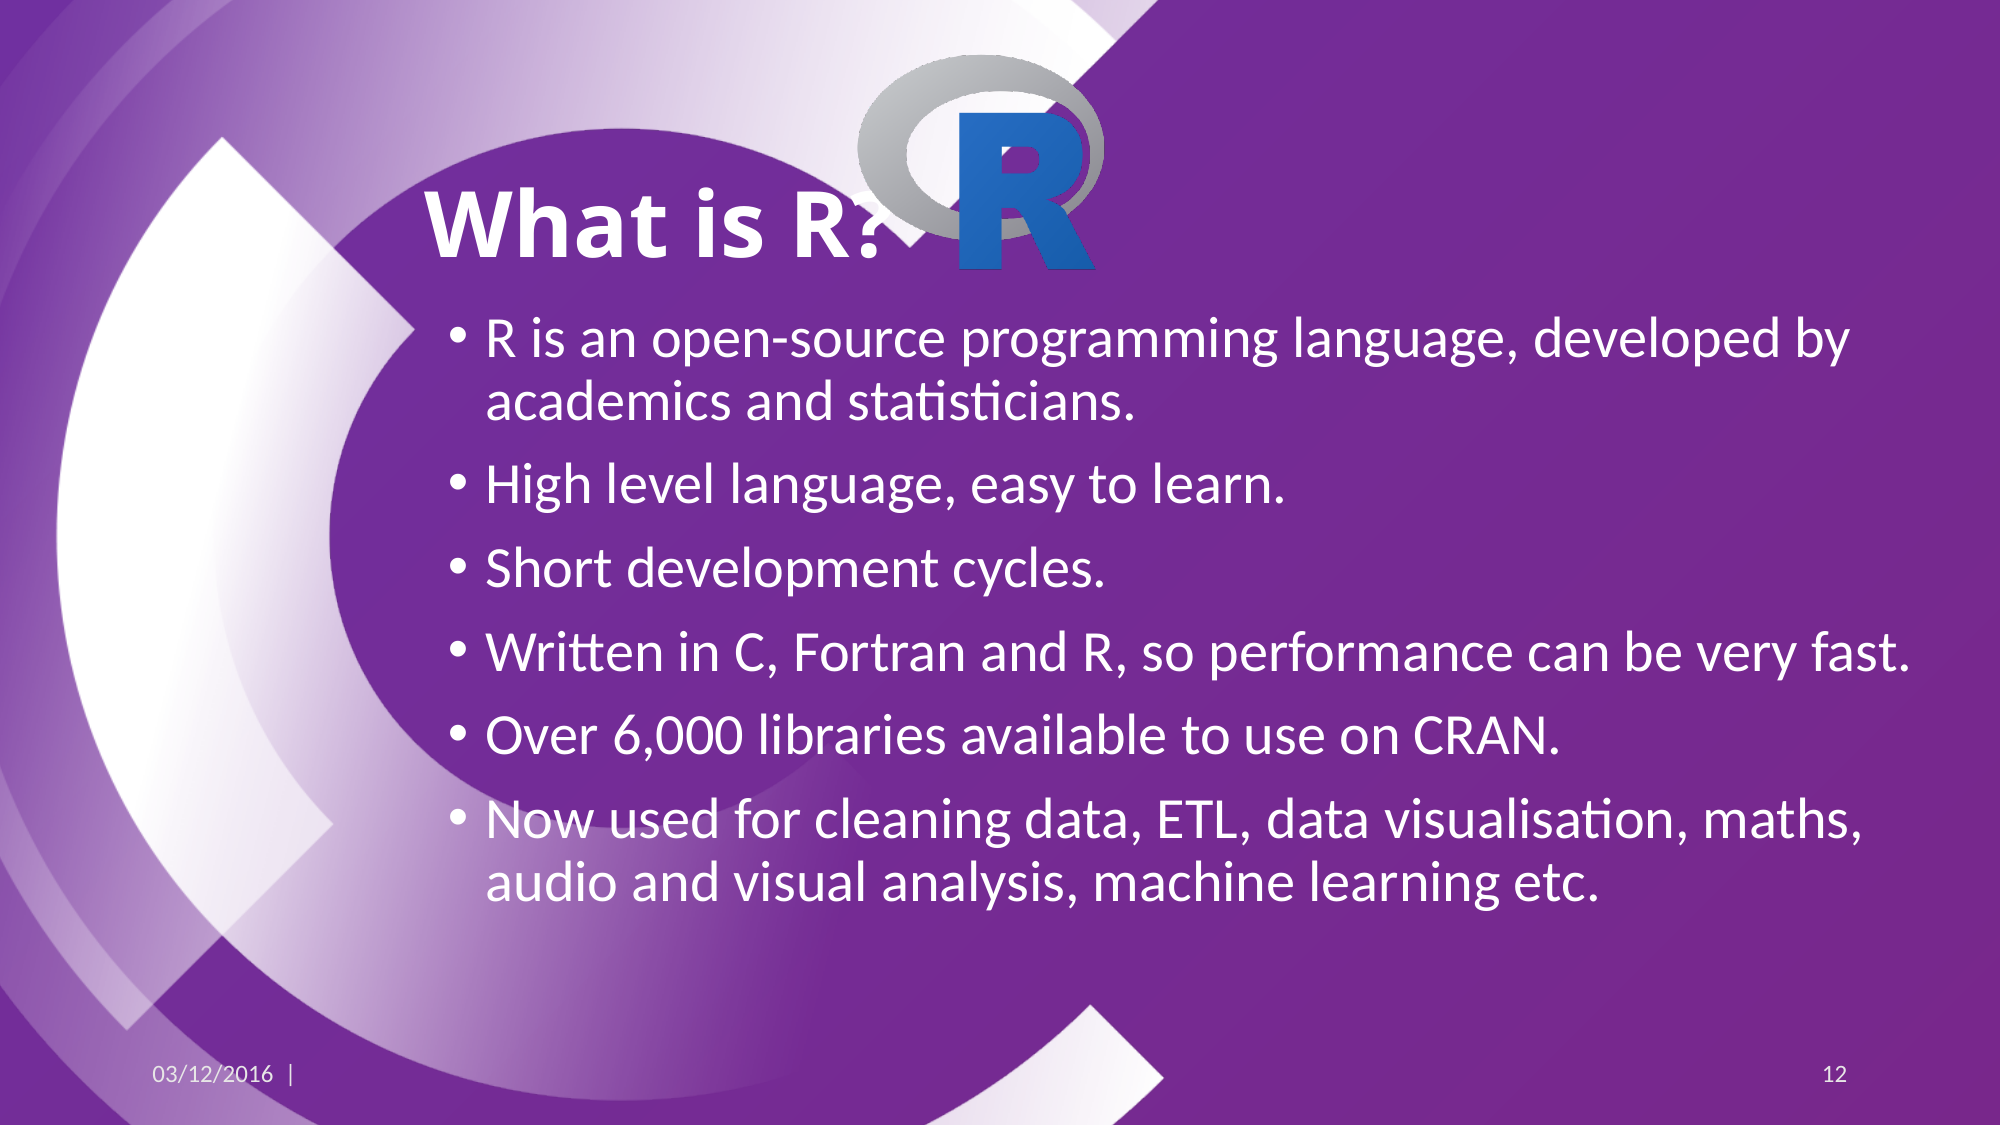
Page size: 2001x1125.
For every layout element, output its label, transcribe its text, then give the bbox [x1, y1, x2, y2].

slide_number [137, 1042, 588, 1103]
list R is an open-source programming language, developed by academics and statisticians. High level language, easy to learn. Short development cycles. Written in C, Fortran and R, so performance can be very fast. Over 6,000 libraries available to use on CRAN. Now used for cleaning data, ETL, data visualisation, maths, audio and visual analysis, machine learning etc. [432, 299, 1933, 1014]
slide_number 12 [1412, 1042, 1863, 1103]
title What is R? [409, 118, 1910, 337]
picture [0, 0, 1208, 1125]
